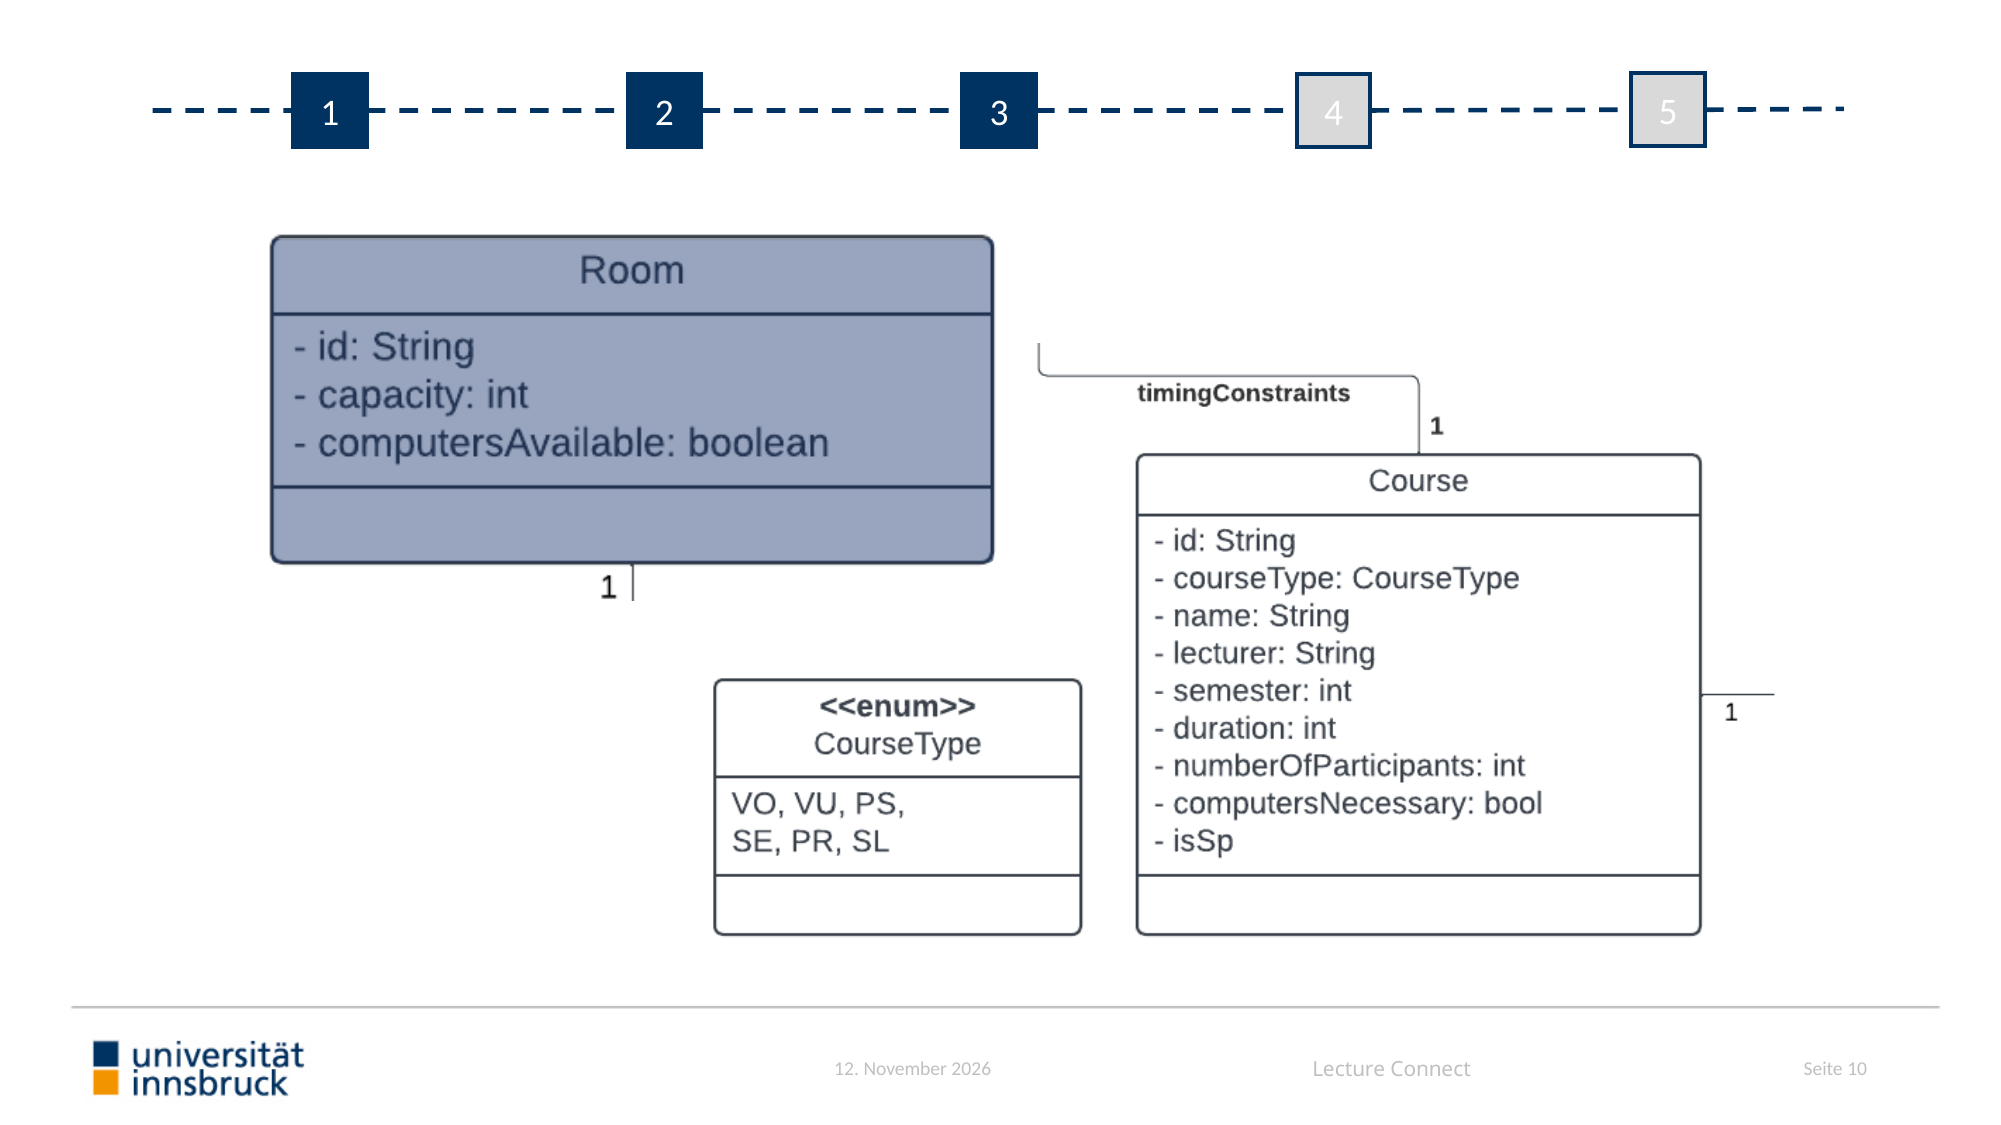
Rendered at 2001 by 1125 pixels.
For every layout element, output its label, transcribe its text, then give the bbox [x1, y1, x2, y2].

slide_number Seite 10 [1762, 1041, 1909, 1094]
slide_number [805, 1042, 1021, 1094]
picture [0, 0, 2001, 1125]
footer Lecture Connect [1054, 1042, 1729, 1094]
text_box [152, 72, 1845, 148]
